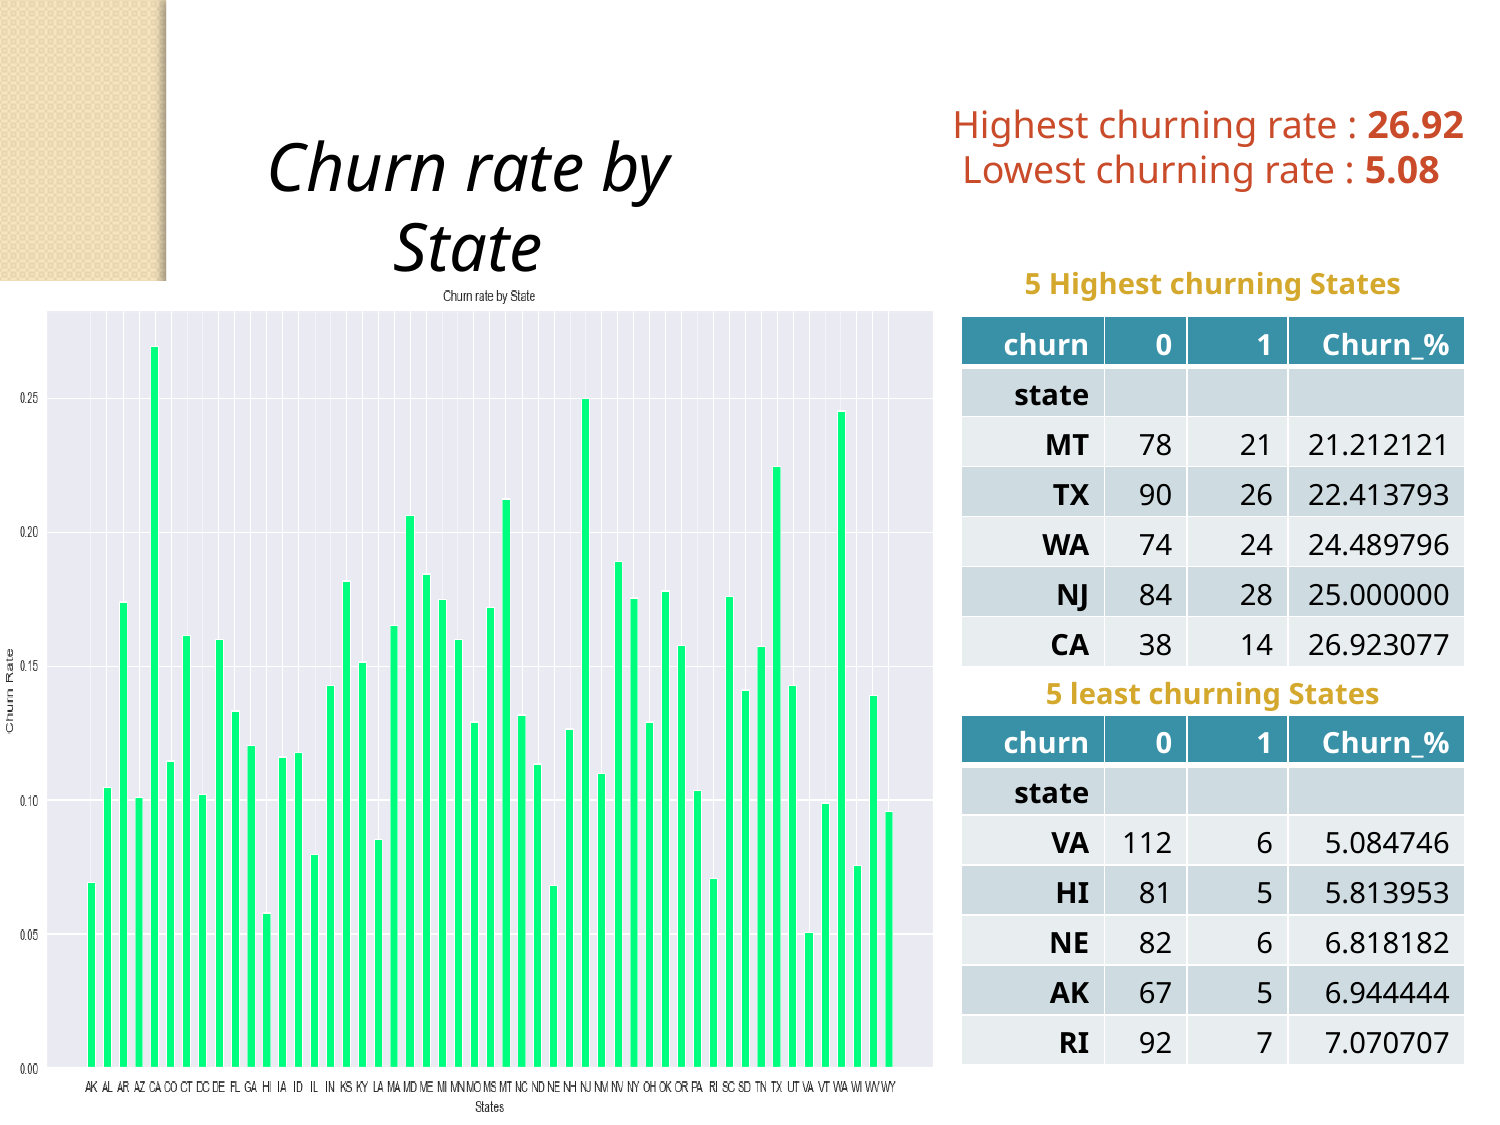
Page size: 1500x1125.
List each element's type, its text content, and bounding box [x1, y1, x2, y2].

table_cell 78 [1105, 417, 1186, 466]
table_cell WA [962, 517, 1104, 566]
table_cell [1188, 369, 1287, 416]
picture [0, 280, 938, 1125]
table_cell 67 [1105, 966, 1186, 1014]
table_header 0 [1105, 753, 1186, 762]
table_header Churn_% [1289, 753, 1464, 762]
table_cell 24.489796 [1289, 517, 1464, 566]
table_cell 112 [1105, 816, 1186, 864]
table_cell 22.413793 [1289, 467, 1464, 516]
table_cell 6.944444 [1289, 966, 1464, 1014]
table_cell 92 [1105, 1016, 1186, 1064]
table_cell 5 [1188, 866, 1287, 914]
table_cell 5 [1188, 966, 1287, 1014]
table_cell 26 [1188, 467, 1287, 516]
table_cell 7.070707 [1289, 1016, 1464, 1064]
table_cell [1289, 369, 1464, 416]
table_cell 14 [1188, 617, 1287, 666]
table_cell 6.818182 [1289, 916, 1464, 964]
table_cell 84 [1105, 567, 1186, 616]
table_cell VA [962, 816, 1104, 864]
table_header 1 [1188, 317, 1287, 364]
table_cell 21.212121 [1289, 417, 1464, 466]
table_cell 26.923077 [1289, 617, 1464, 666]
table_cell CA [962, 617, 1104, 666]
table_cell 25.000000 [1289, 567, 1464, 616]
table_cell 90 [1105, 467, 1186, 516]
table_cell HI [962, 866, 1104, 914]
text_box Churn rate by State [199, 117, 739, 278]
table_cell 24 [1188, 517, 1287, 566]
table_cell 74 [1105, 517, 1186, 566]
text_box 5 least churning States [960, 667, 1465, 753]
table_cell state [962, 768, 1104, 814]
table_cell 38 [1105, 617, 1186, 666]
table_cell 5.813953 [1289, 866, 1464, 914]
table_cell 6 [1188, 916, 1287, 964]
table_cell 28 [1188, 567, 1287, 616]
table_cell 81 [1105, 866, 1186, 914]
table_header 0 [1105, 317, 1186, 364]
table_cell 7 [1188, 1016, 1287, 1064]
table_cell [1289, 768, 1464, 814]
table_cell NJ [962, 567, 1104, 616]
table_cell [1105, 768, 1186, 814]
text_box 5 Highest churning States [960, 257, 1465, 308]
table_cell [1105, 369, 1186, 416]
table_cell [1188, 768, 1287, 814]
table_cell state [962, 369, 1104, 416]
table_header churn [962, 753, 1104, 762]
table_cell NE [962, 916, 1104, 964]
table_cell 5.084746 [1289, 816, 1464, 864]
table_cell AK [962, 966, 1104, 1014]
table_cell 6 [1188, 816, 1287, 864]
table_cell MT [962, 417, 1104, 466]
table_cell TX [962, 467, 1104, 516]
table_cell 82 [1105, 916, 1186, 964]
table_cell 21 [1188, 417, 1287, 466]
table_header churn [962, 317, 1104, 364]
table_cell RI [962, 1016, 1104, 1064]
table_header 1 [1188, 753, 1287, 762]
table_header Churn_% [1289, 317, 1464, 364]
text_box Highest churning rate : 26.92 Lowest churning rate : 5.08 [937, 93, 1500, 199]
